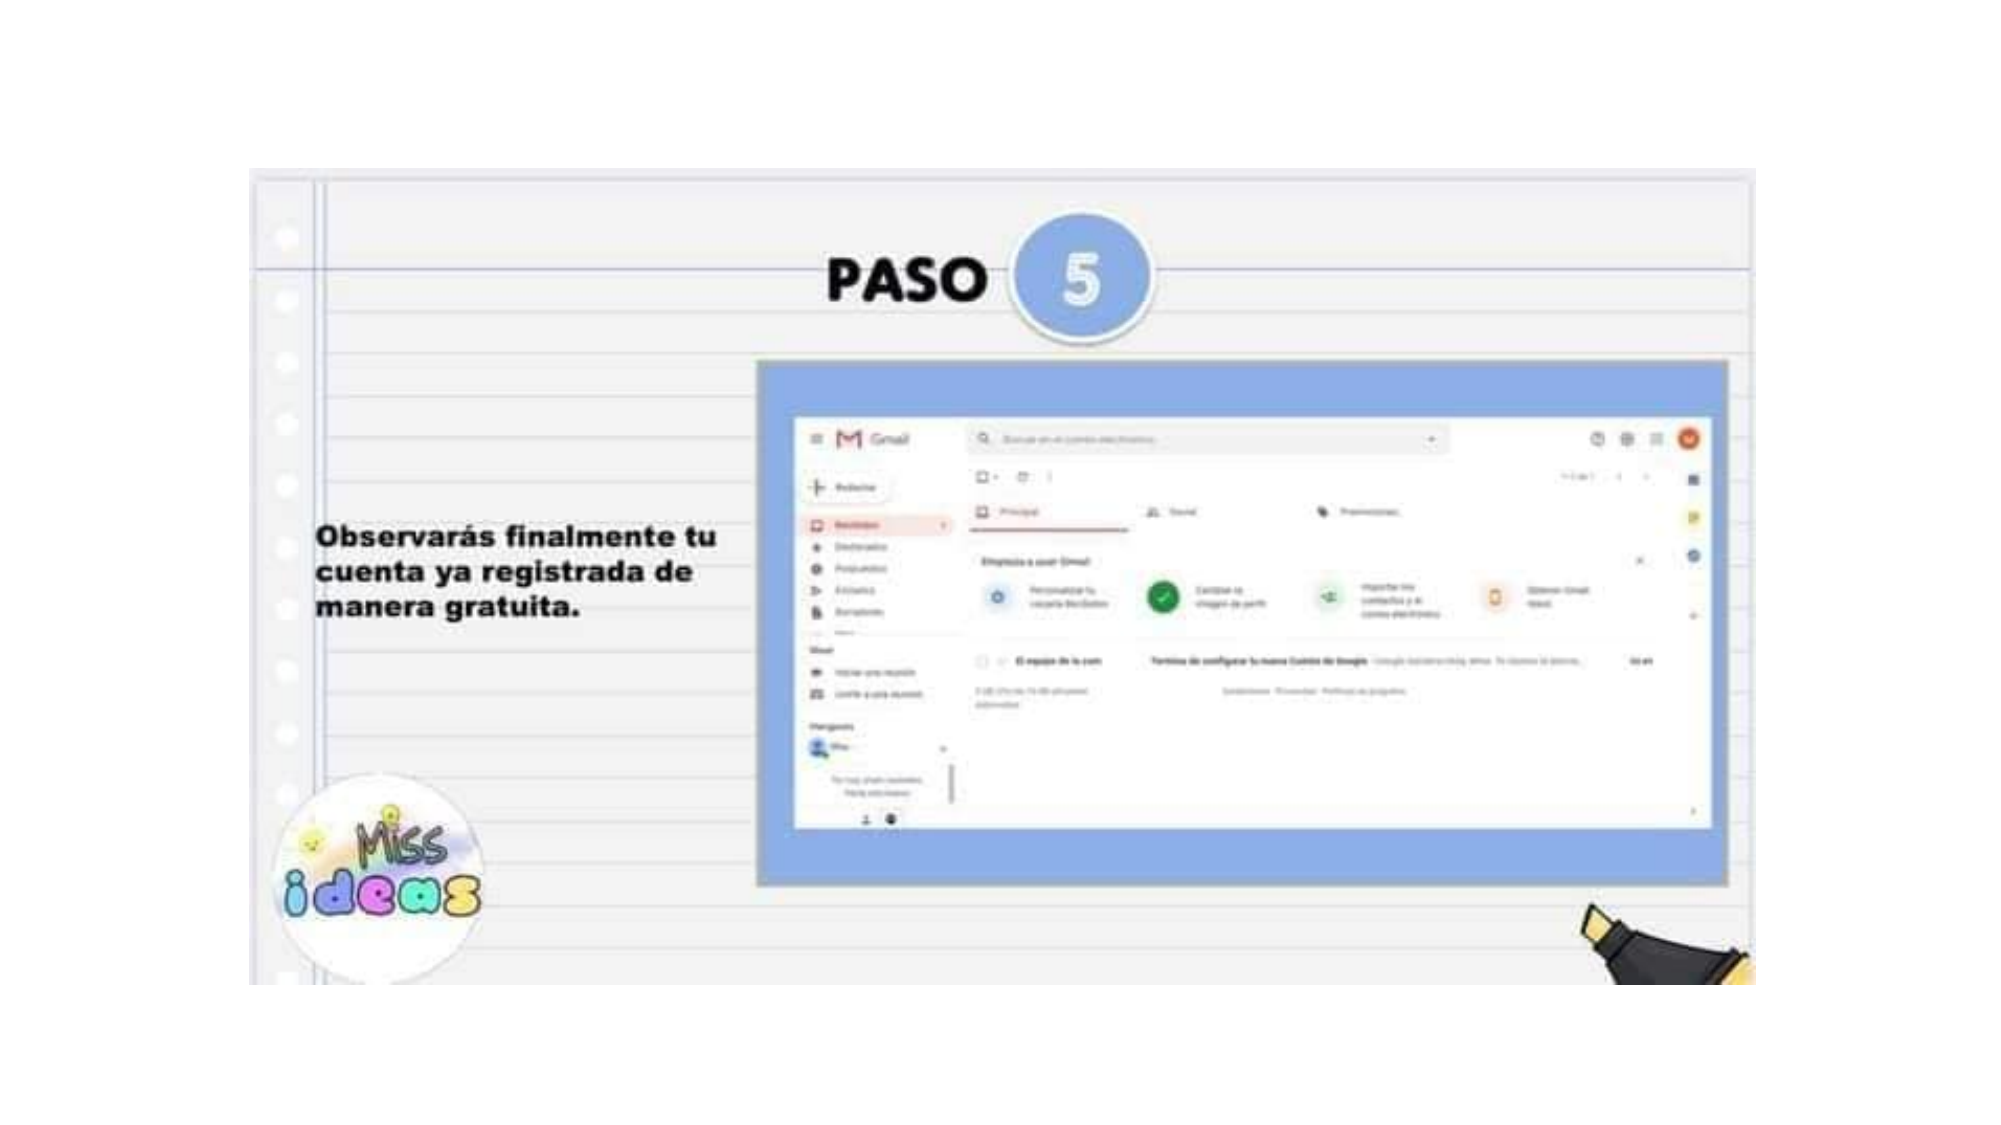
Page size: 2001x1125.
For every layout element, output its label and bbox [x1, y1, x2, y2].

picture [249, 168, 1756, 985]
